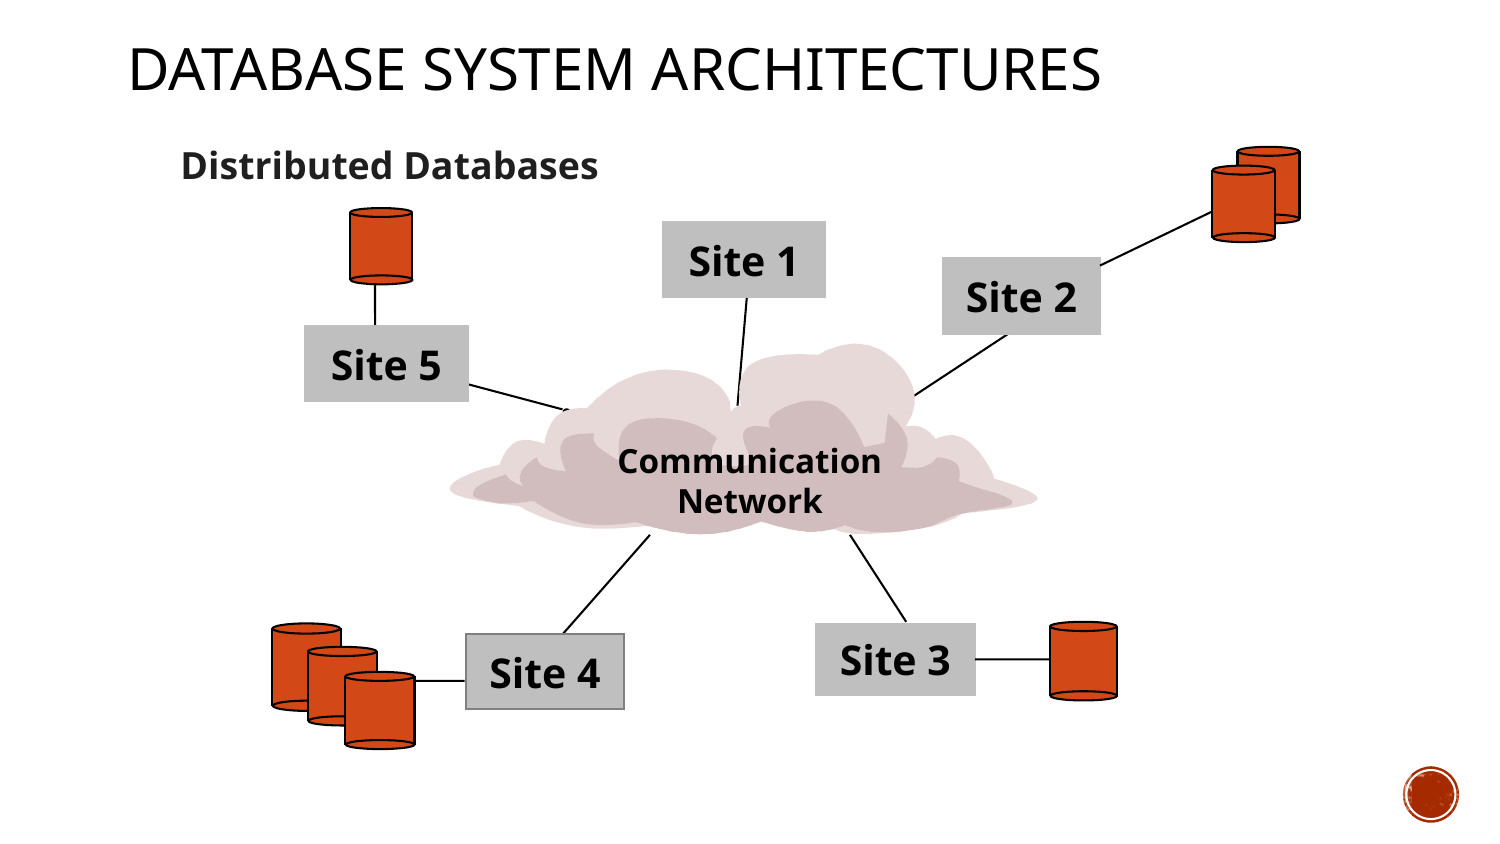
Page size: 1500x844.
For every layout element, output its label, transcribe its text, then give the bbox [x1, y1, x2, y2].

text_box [1052, 624, 1115, 698]
text_box Site 3 [816, 623, 975, 695]
text_box Site 5 [305, 326, 468, 402]
text_box Site 2 [943, 257, 1100, 335]
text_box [352, 210, 410, 282]
text_box Site 1 [663, 222, 825, 297]
title Database system architectures [112, 21, 1350, 122]
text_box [1215, 167, 1274, 240]
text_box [346, 673, 413, 747]
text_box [1239, 149, 1298, 221]
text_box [453, 347, 1035, 532]
list Distributed Databases [131, 134, 1370, 760]
text_box Site 4 [466, 634, 624, 710]
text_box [309, 648, 375, 722]
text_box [275, 626, 339, 709]
